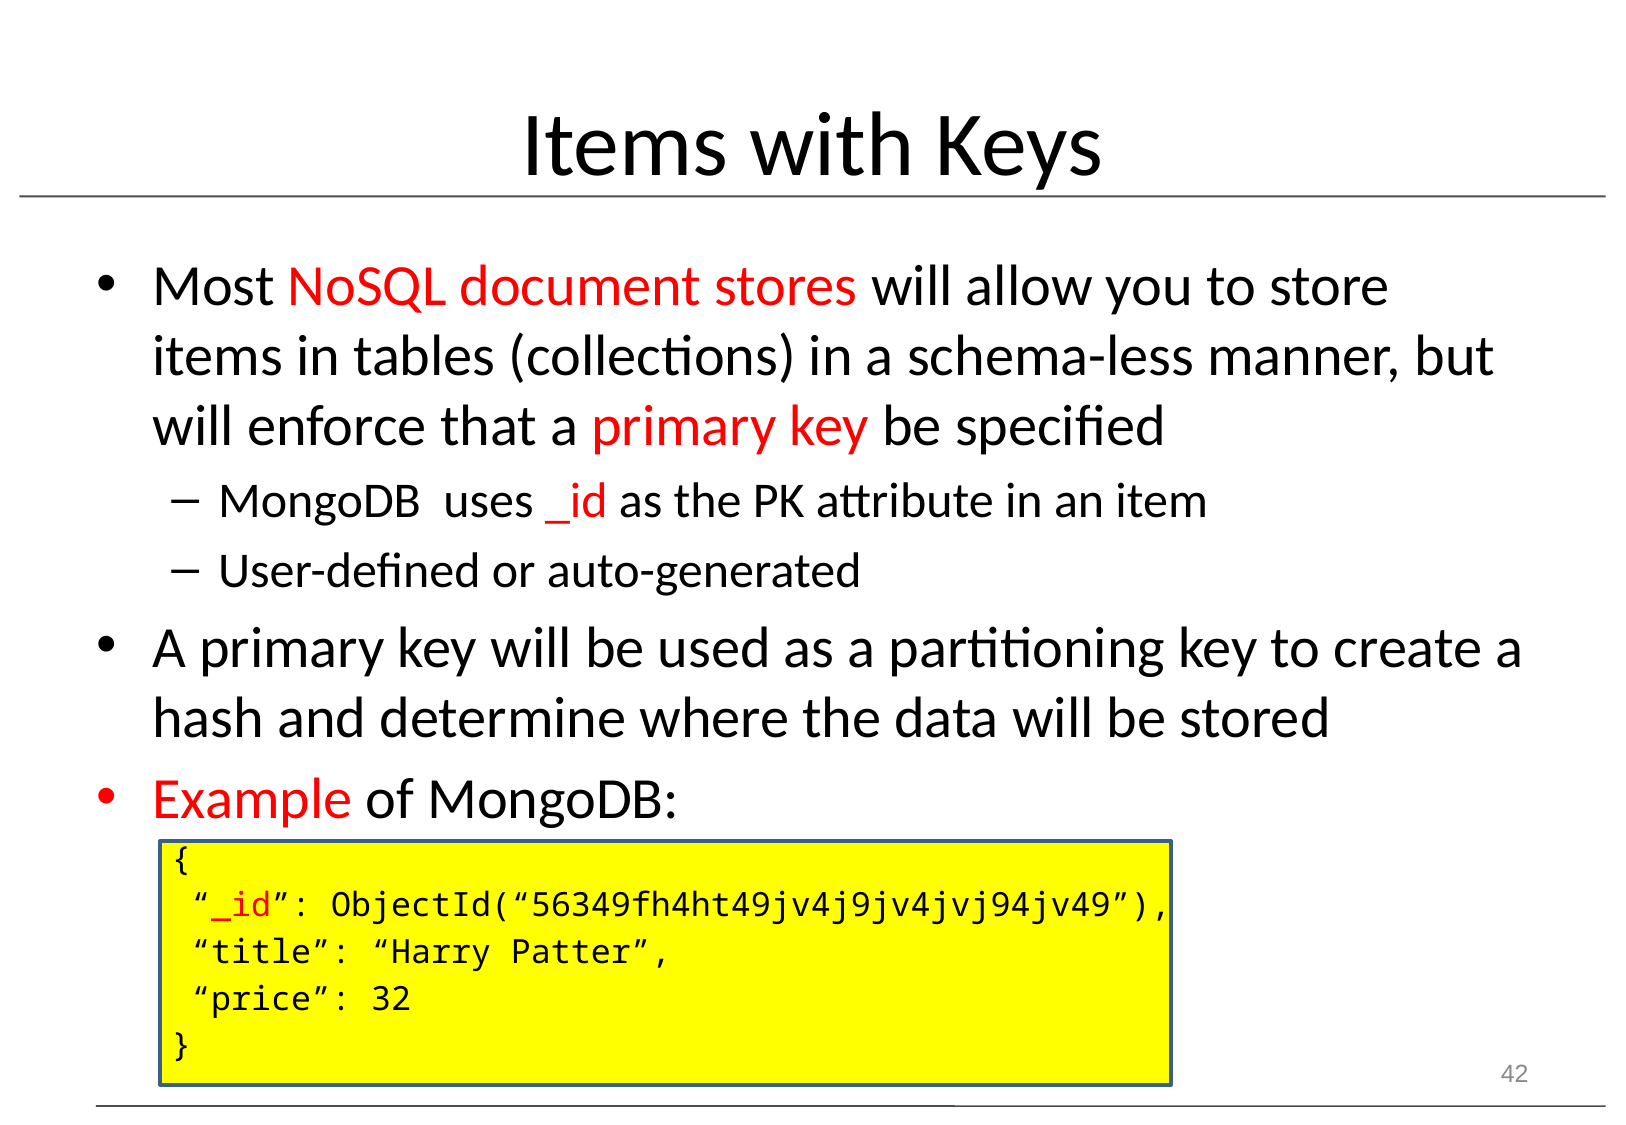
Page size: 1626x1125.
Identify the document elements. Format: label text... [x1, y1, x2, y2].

slide_number 42 [1164, 1042, 1544, 1103]
title Items with Keys [81, 45, 1544, 233]
text_box [158, 982, 1173, 1087]
list Most NoSQL document stores will allow you to store items in tables (collections) in a schema-less manner, but will enforce that a primary key be specified MongoDB uses _id as the PK attribute in an item User-defined or auto-generated A primary key will be used as a partitioning key to create a hash and determine where the data will be stored Example of MongoDB: { “_id”: ObjectId(“56349fh4ht49jv4j9jv4jvj94jv49”), “title”: “Harry Patter”, “price”: 32 } [81, 239, 1544, 982]
